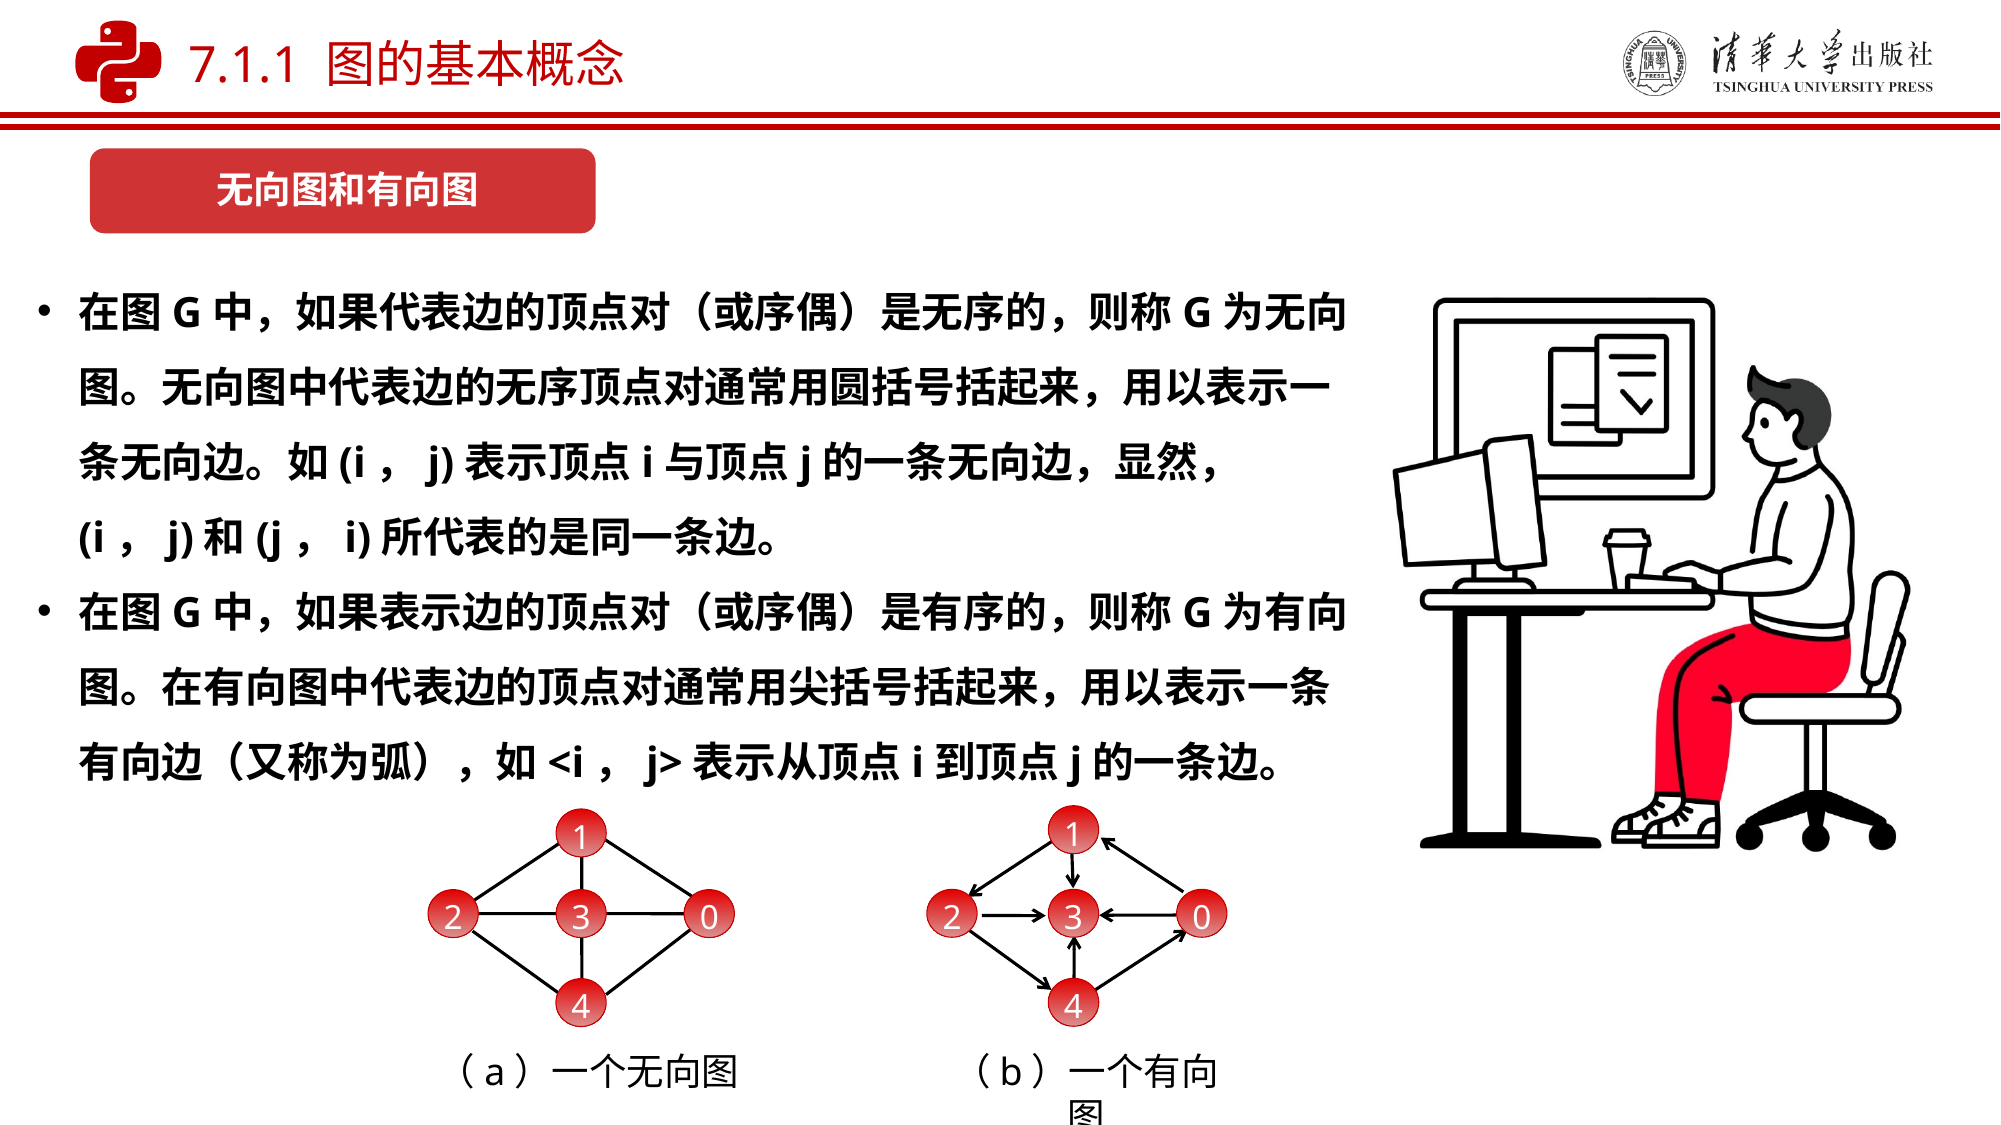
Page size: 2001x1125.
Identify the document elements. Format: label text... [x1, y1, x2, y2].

text_box 7.1.1 图的基本概念 [173, 25, 641, 100]
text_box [426, 805, 1233, 1097]
picture [1375, 231, 1992, 892]
text_box 在图G中，如果代表边的顶点对（或序偶）是无序的，则称G为无向图。无向图中代表边的无序顶点对通常用圆括号括起来，用以表示一条无向边。如(i，j)表示顶点i与顶点j的一条无向边，显然，(i，j)和(j，i)所代表的是同一条边。 在图G中，如果表示边的顶点对（或序偶）是有序的，则称G为有向图。在有向图中代表边的顶点对通常用尖括号括起来，用以表示一条有向边（又称为弧），如<i，j>表示从顶点i到顶点j的一条边。 [12, 242, 1375, 804]
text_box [89, 148, 596, 234]
